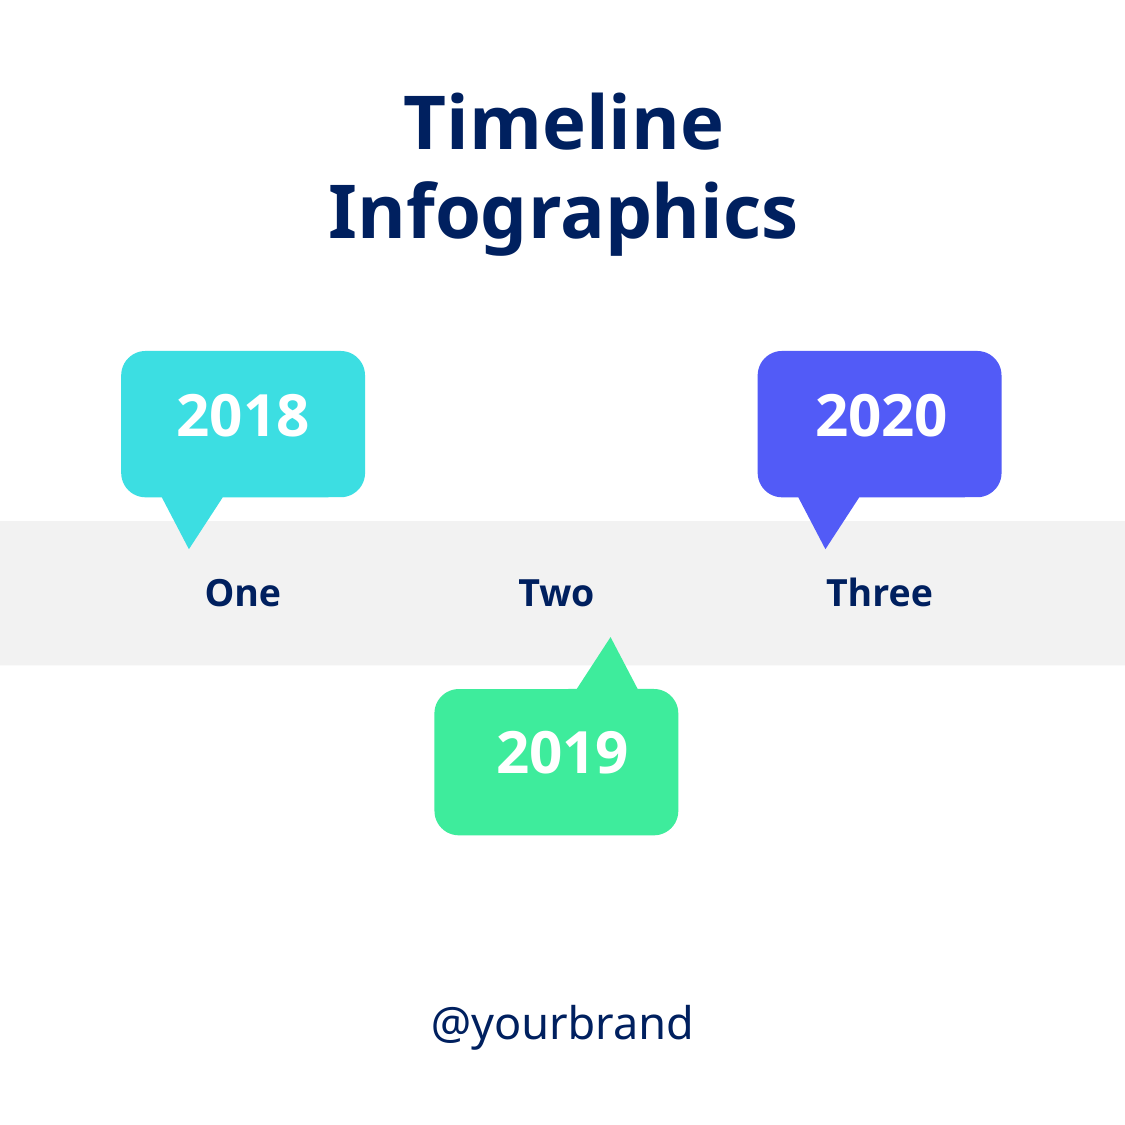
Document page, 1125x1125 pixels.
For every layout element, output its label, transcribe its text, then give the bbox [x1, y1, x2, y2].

text_box Timeline Infographics [314, 67, 814, 261]
text_box @yourbrand [415, 987, 709, 1056]
text_box [0, 520, 1125, 666]
text_box [433, 635, 680, 837]
text_box 2018 [176, 377, 310, 448]
text_box 2019 [495, 715, 629, 786]
text_box Three [823, 566, 936, 617]
text_box Two [516, 566, 597, 617]
text_box [120, 349, 367, 552]
text_box [756, 349, 1003, 552]
text_box One [202, 566, 284, 617]
text_box 2020 [815, 377, 949, 448]
